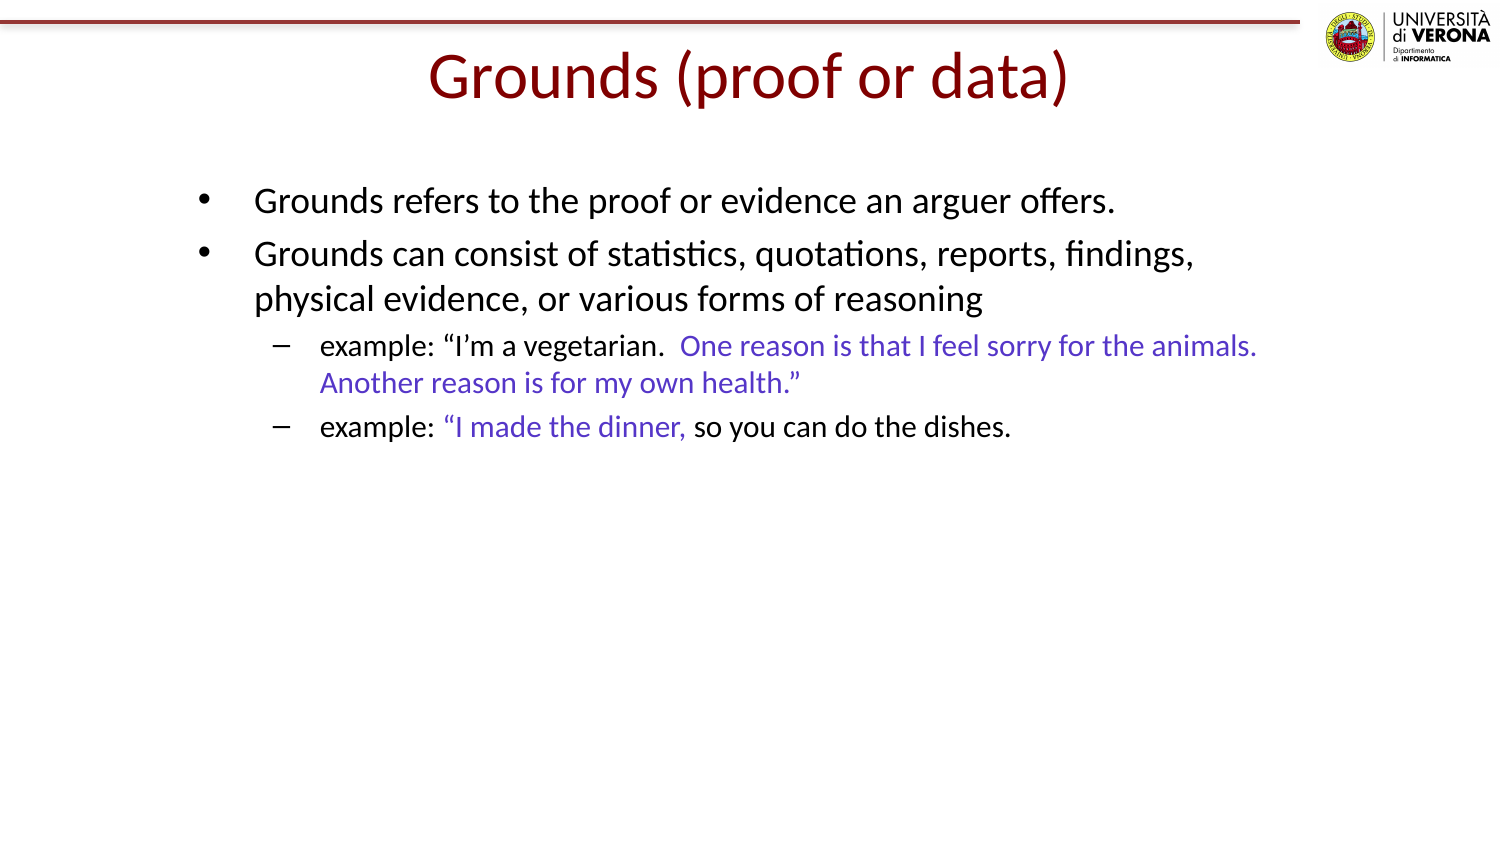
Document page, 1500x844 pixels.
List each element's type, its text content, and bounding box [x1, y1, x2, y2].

list Grounds refers to the proof or evidence an arguer offers. Grounds can consist of statistics, quotations, reports, findings, physical evidence, or various forms of reasoning example: “I’m a vegetarian. One reason is that I feel sorry for the animals. Another reason is for my own health.” example: “I made the dinner, so you can do the dishes. [182, 168, 1318, 676]
picture [1425, 3, 1500, 68]
title Grounds (proof or data) [75, 1, 1425, 143]
